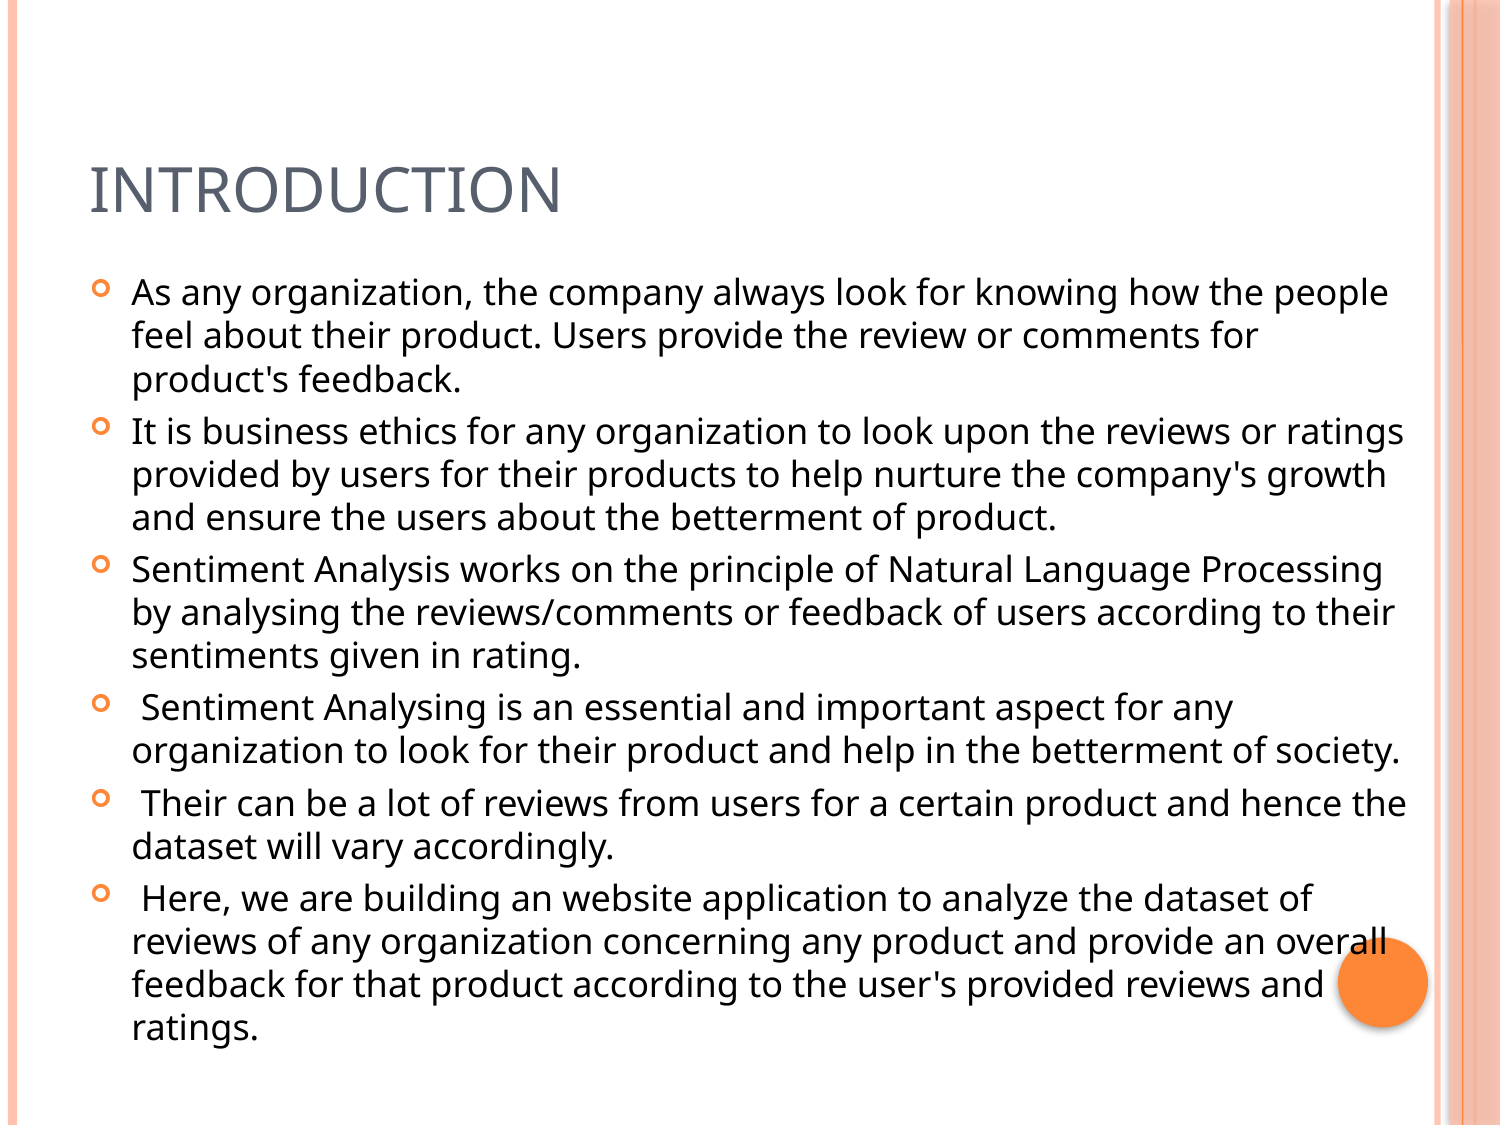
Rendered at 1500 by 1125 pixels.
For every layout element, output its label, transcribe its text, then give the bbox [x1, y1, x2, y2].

title Introduction [75, 45, 1300, 233]
list As any organization, the company always look for knowing how the people feel about their product. Users provide the review or comments for product's feedback. It is business ethics for any organization to look upon the reviews or ratings provided by users for their products to help nurture the company's growth and ensure the users about the betterment of product. Sentiment Analysis works on the principle of Natural Language Processing by analysing the reviews/comments or feedback of users according to their sentiments given in rating. Sentiment Analysing is an essential and important aspect for any organization to look for their product and help in the betterment of society. Their can be a lot of reviews from users for a certain product and hence the dataset will vary accordingly. Here, we are building an website application to analyze the dataset of reviews of any organization concerning any product and provide an overall feedback for that product according to the user's provided reviews and ratings. [75, 262, 1425, 1063]
